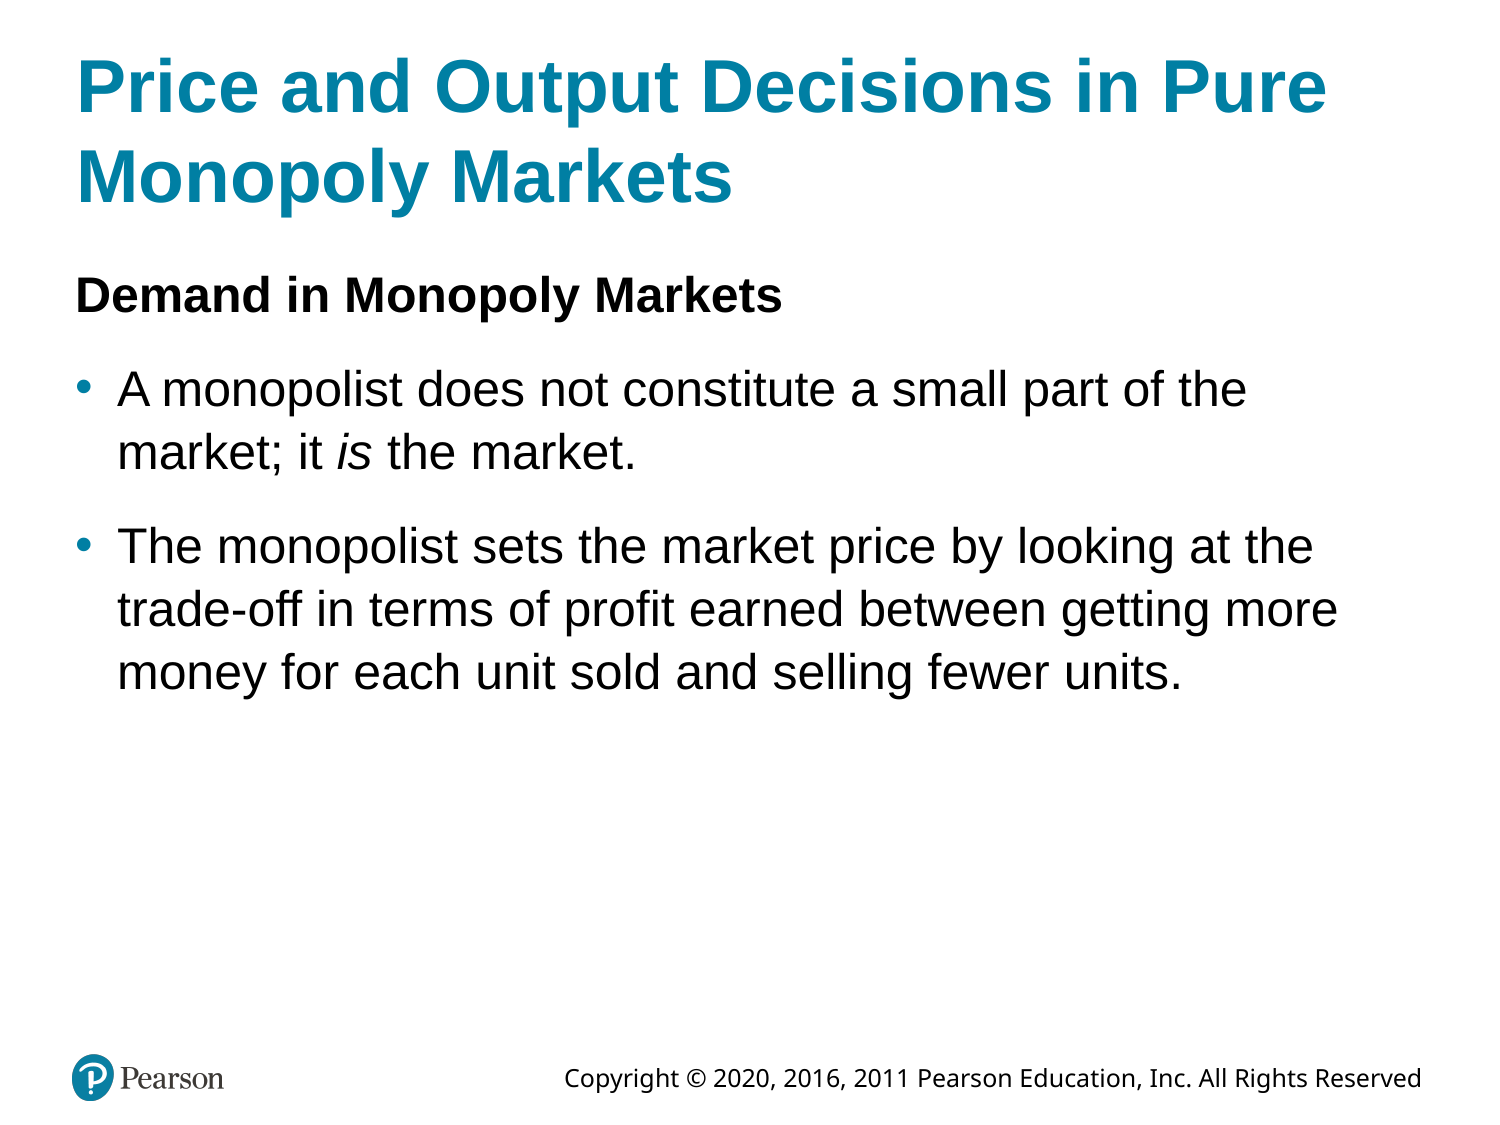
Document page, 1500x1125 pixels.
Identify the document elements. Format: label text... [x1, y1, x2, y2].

list Demand in Monopoly Markets A monopolist does not constitute a small part of the market; it is the market. The monopolist sets the market price by looking at the trade-off in terms of profit earned between getting more money for each unit sold and selling fewer units. [75, 262, 1425, 901]
picture [80, 1063, 106, 1088]
picture [72, 1054, 88, 1070]
picture [98, 1054, 224, 1101]
picture [72, 1087, 83, 1101]
title Price and Output Decisions in Pure Monopoly Markets [76, 29, 1427, 218]
